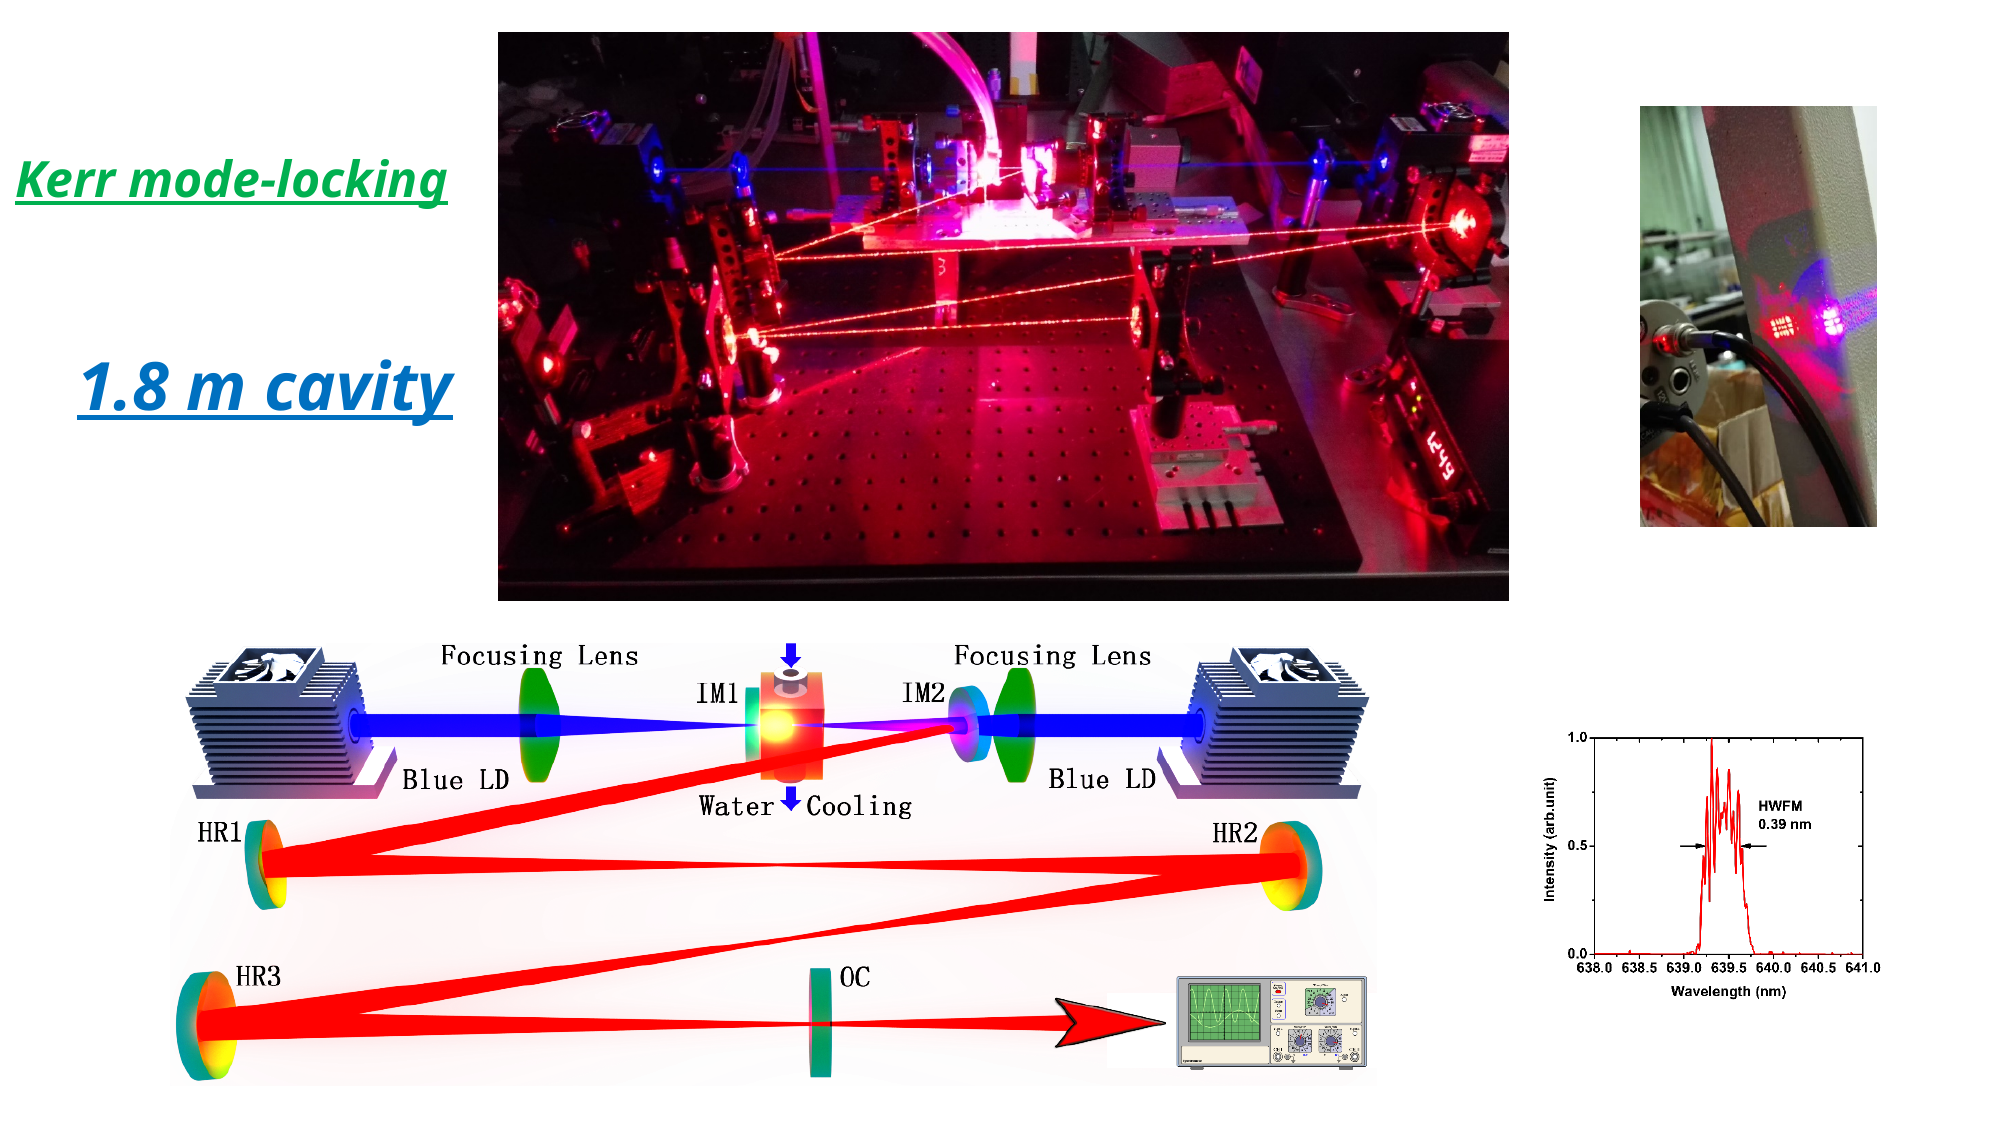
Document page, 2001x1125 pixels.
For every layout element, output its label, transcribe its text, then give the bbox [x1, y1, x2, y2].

text_box Kerr mode-locking [0, 139, 463, 215]
picture [170, 643, 1377, 1086]
picture [1640, 106, 1877, 527]
text_box 1.8 m cavity [62, 336, 468, 431]
picture [1536, 724, 1907, 1004]
picture [498, 32, 1509, 601]
